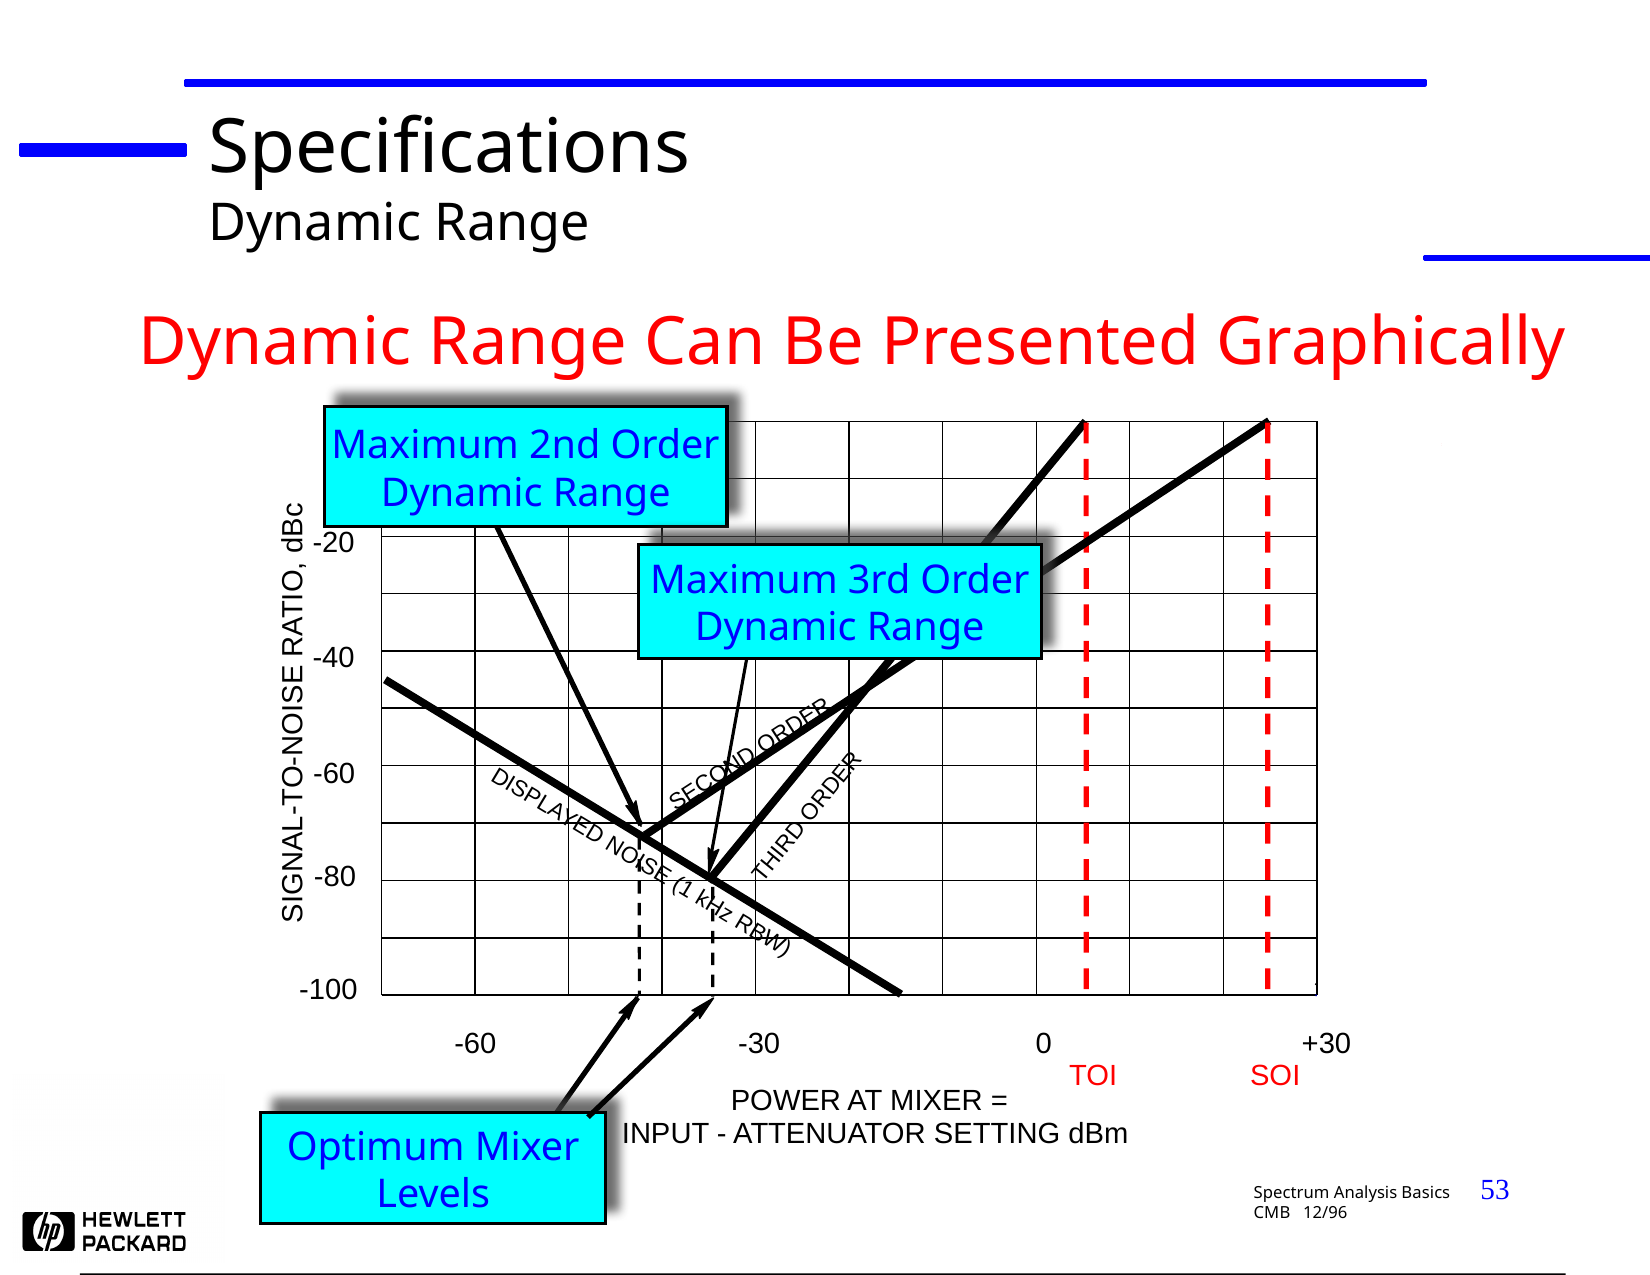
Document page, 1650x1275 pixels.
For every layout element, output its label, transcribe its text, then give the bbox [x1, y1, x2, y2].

text_box Maximum 3rd Order Dynamic Range [638, 544, 1042, 659]
text_box Optimum Mixer Levels [260, 1112, 606, 1224]
text_box 0 [1035, 1022, 1053, 1059]
text_box SOI [1247, 1054, 1304, 1092]
text_box [619, 996, 638, 1020]
text_box -60 [453, 1022, 498, 1059]
text_box [708, 847, 719, 874]
text_box -20 [311, 521, 356, 558]
text_box Dynamic Range Can Be Presented Graphically [124, 297, 1582, 377]
text_box Maximum 2nd Order Dynamic Range [324, 406, 728, 527]
text_box SIGNAL-TO-NOISE RATIO, dBc [275, 481, 309, 946]
text_box -40 [311, 636, 356, 673]
text_box -60 [311, 756, 357, 790]
text_box +30 [1299, 1022, 1353, 1059]
picture [12, 1074, 225, 1263]
text_box TOI [1065, 1054, 1121, 1074]
text_box [692, 998, 714, 1019]
text_box -30 [736, 1026, 782, 1059]
text_box THIRD ORDER [713, 704, 901, 929]
text_box -80 [312, 855, 358, 892]
text_box . [1238, 437, 1645, 447]
text_box [625, 800, 638, 814]
text_box -100 [297, 972, 360, 1005]
text_box SECOND ORDER [630, 670, 869, 838]
slide_number 53 [1187, 1162, 1526, 1251]
text_box DISPLAYED NOISE (1 kHz RBW) [405, 713, 874, 1008]
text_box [603, 1076, 1148, 1150]
text_box Specifications Dynamic Range [208, 97, 1438, 249]
